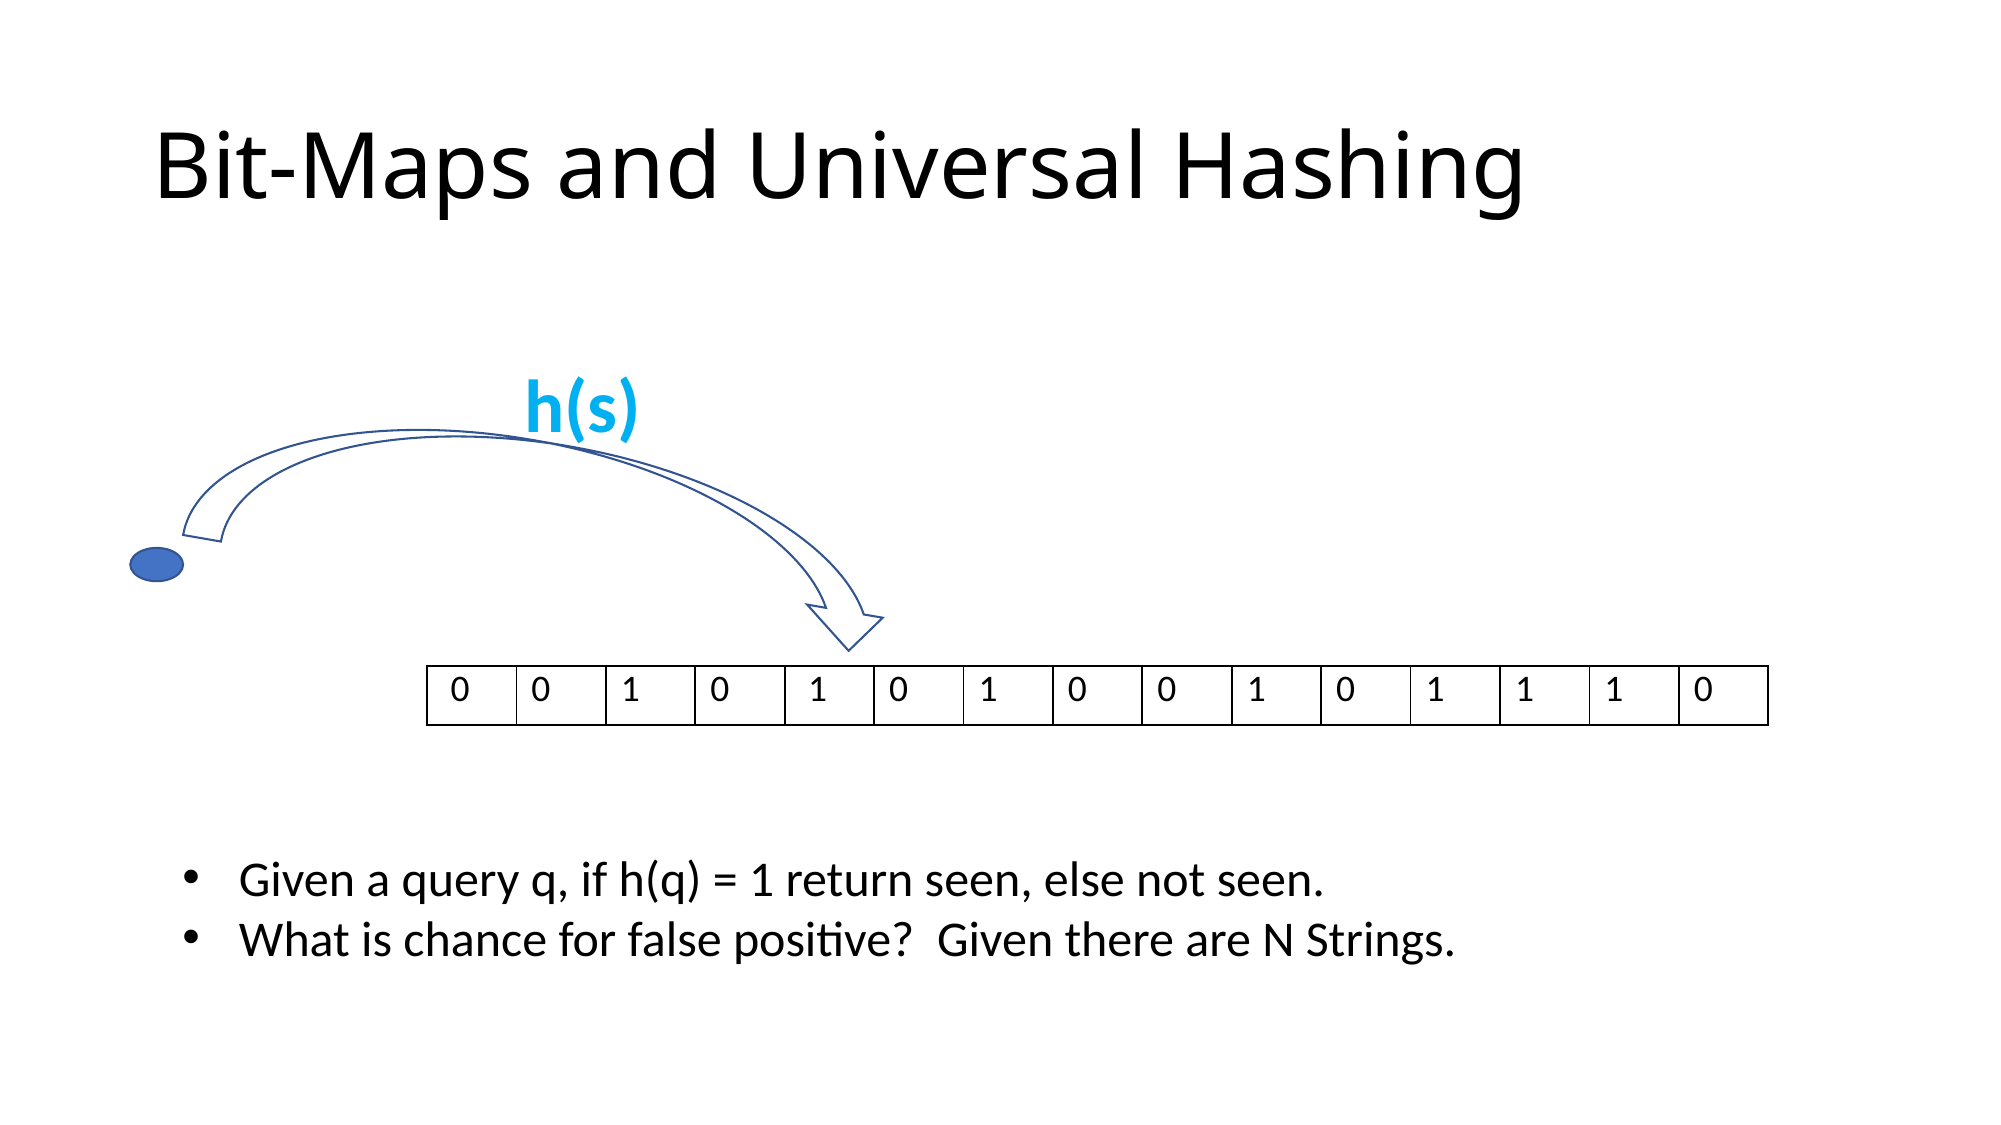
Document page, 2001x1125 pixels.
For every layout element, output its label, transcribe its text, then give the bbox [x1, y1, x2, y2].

text_box [181, 428, 885, 653]
table_header 1 [786, 667, 873, 724]
table_header 1 [1590, 667, 1678, 724]
table_header 0 [875, 667, 963, 724]
text_box h(s) [509, 349, 665, 455]
table_header 1 [1411, 667, 1499, 724]
table_header 0 [428, 667, 516, 724]
table_header 1 [964, 667, 1052, 724]
table_header 0 [1054, 667, 1141, 724]
table_header 1 [1501, 667, 1589, 724]
table_header 0 [1680, 667, 1767, 724]
text_box [53, 322, 1896, 1102]
table_header 0 [696, 667, 784, 724]
table_header 0 [1322, 667, 1410, 724]
text_box [129, 546, 185, 583]
table_header 1 [1233, 667, 1320, 724]
table_header 0 [517, 667, 605, 724]
table_header 1 [607, 667, 694, 724]
table_header 0 [1143, 667, 1231, 724]
title Bit-Maps and Universal Hashing [137, 59, 1863, 278]
